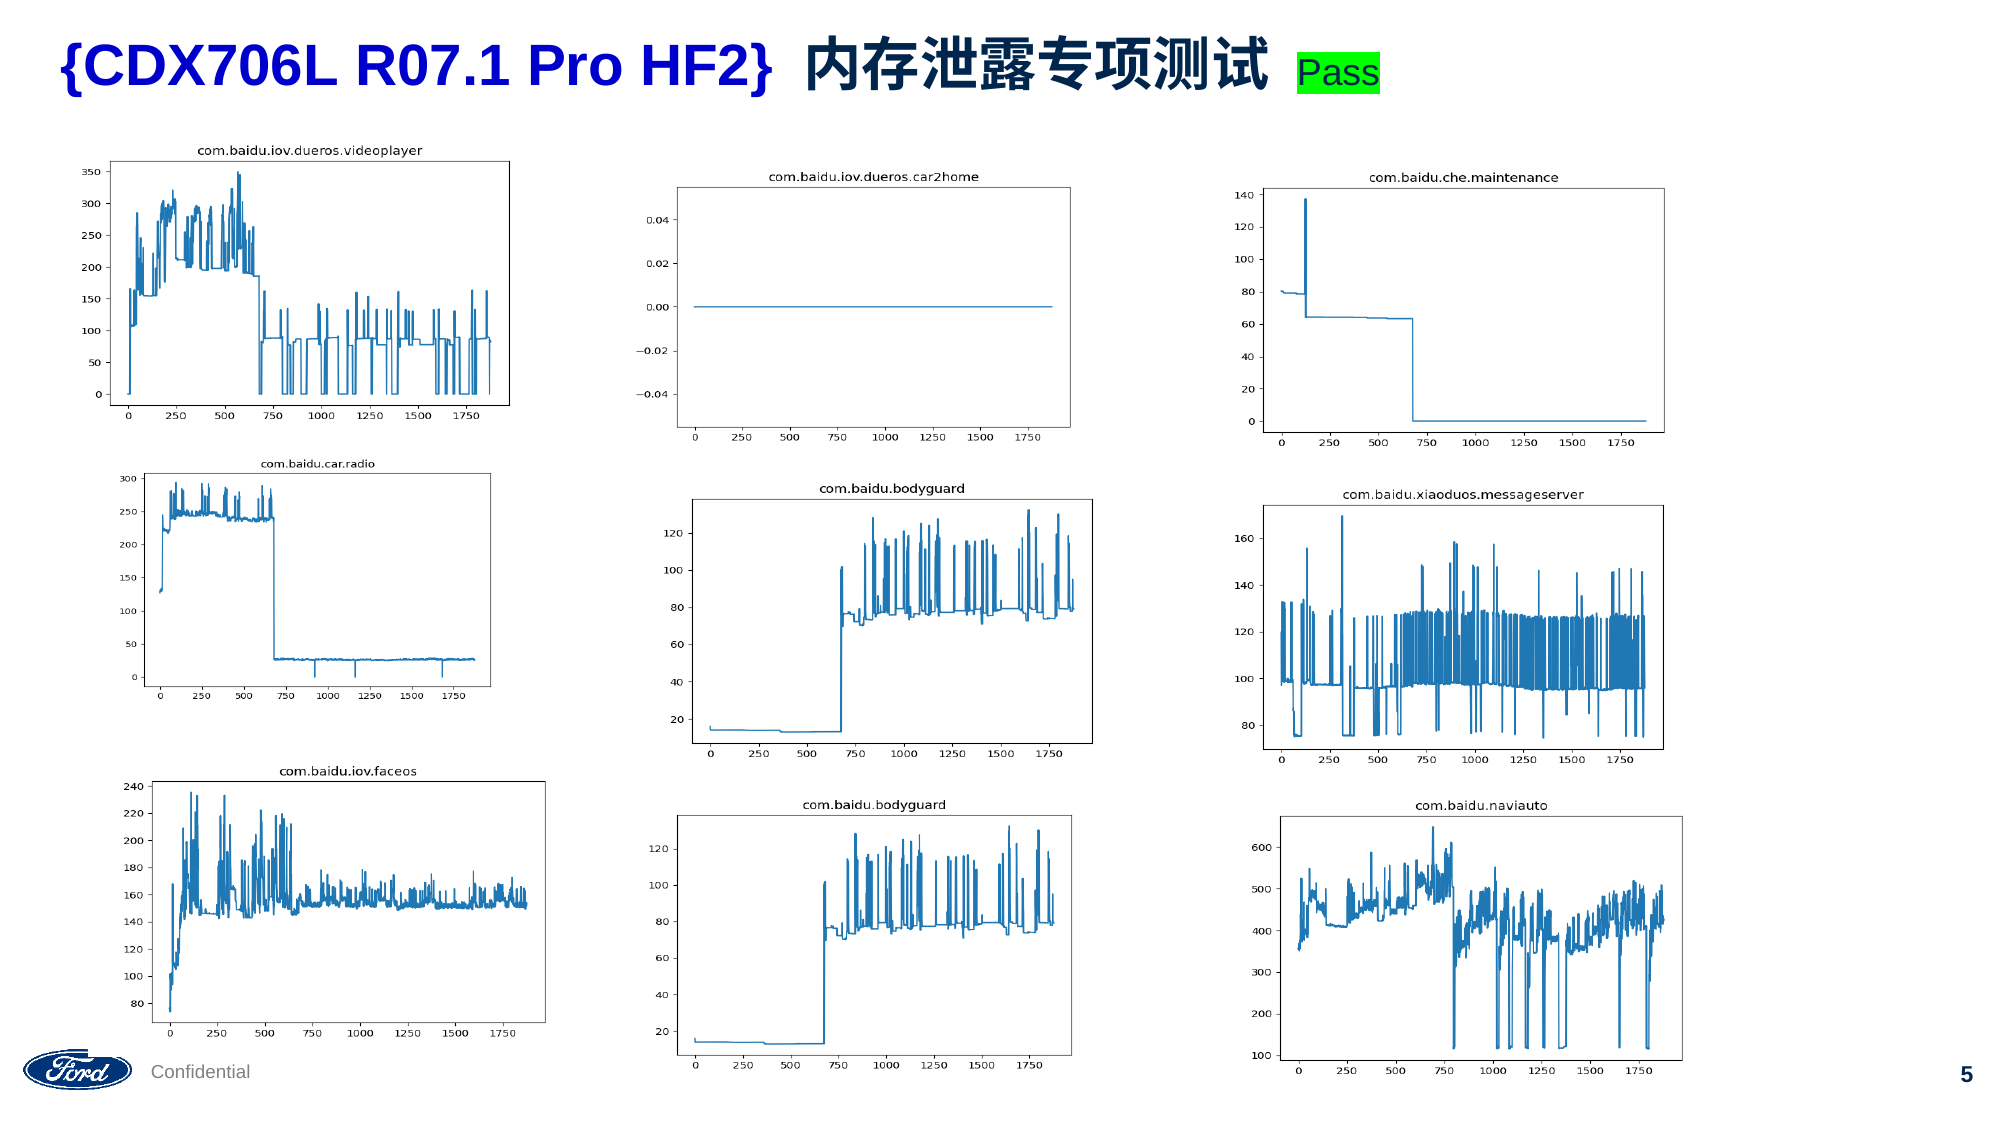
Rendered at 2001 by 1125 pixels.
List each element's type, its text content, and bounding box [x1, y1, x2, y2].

picture [45, 122, 560, 717]
picture [23, 743, 595, 1090]
picture [613, 149, 1143, 1089]
title {CDX706L R07.1 Pro HF2} 内存泄露专项测试 Pass [45, 27, 1824, 123]
picture [1198, 149, 1733, 1095]
